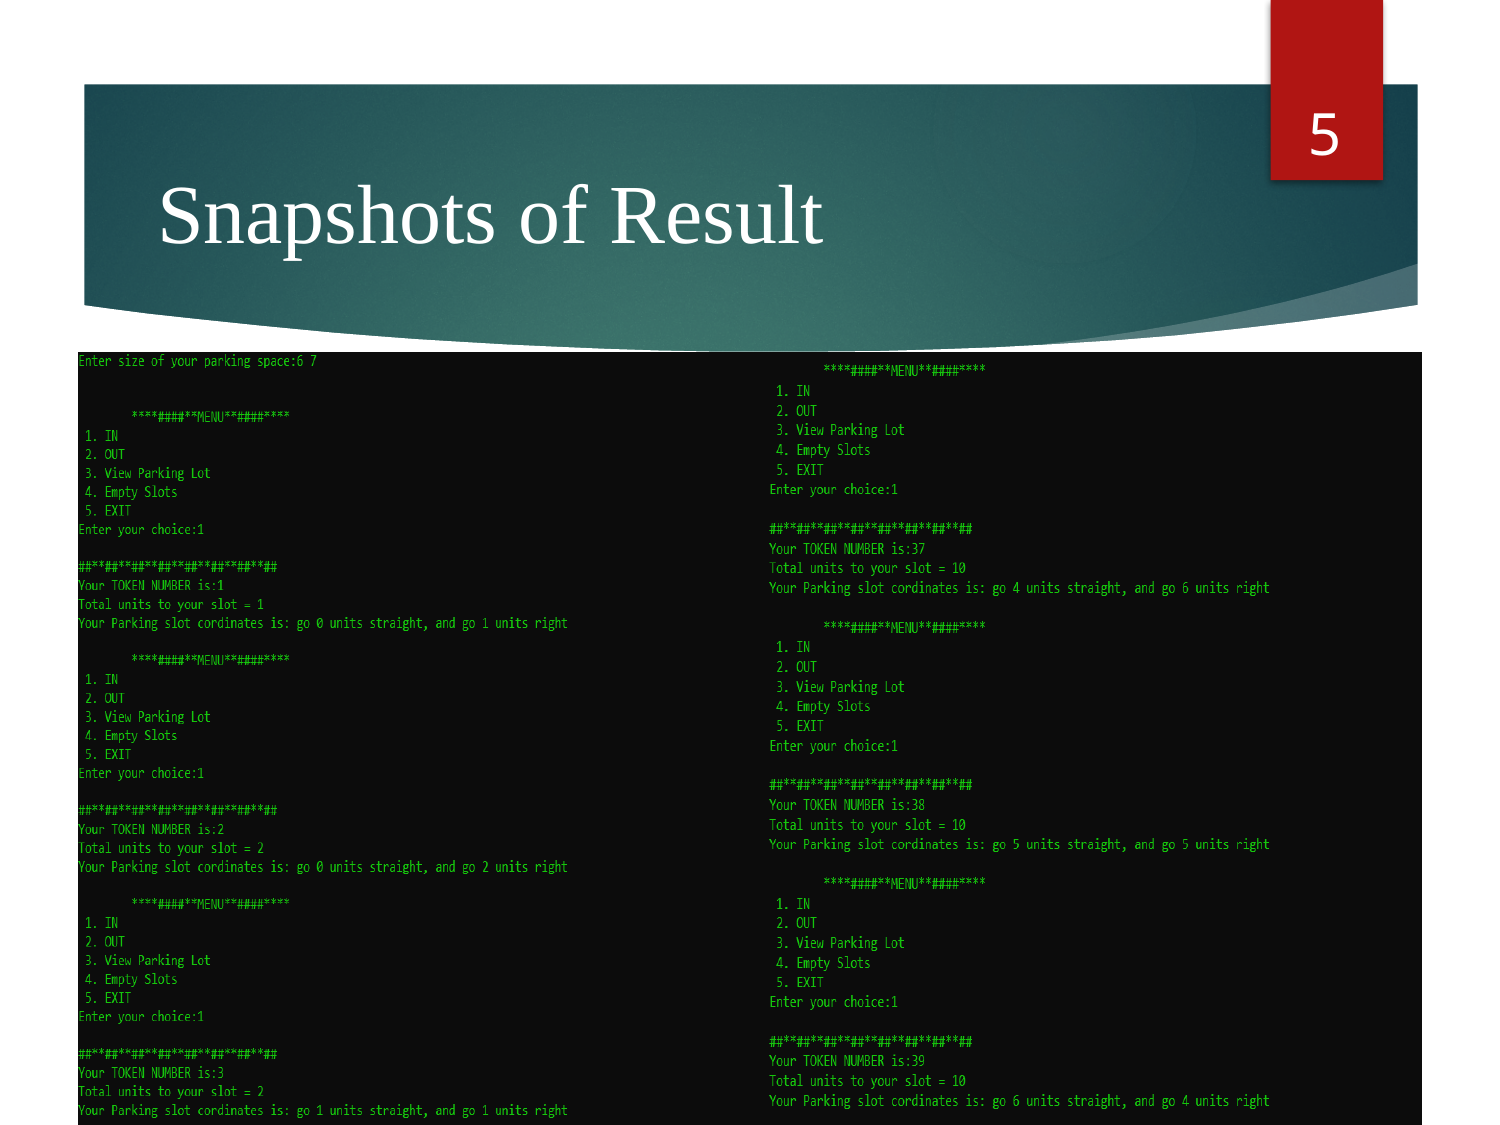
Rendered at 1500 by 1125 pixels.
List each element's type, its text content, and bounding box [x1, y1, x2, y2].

picture [78, 352, 1422, 1125]
slide_number 5 [1259, 48, 1390, 175]
title Snapshots of Result [142, 152, 1183, 269]
